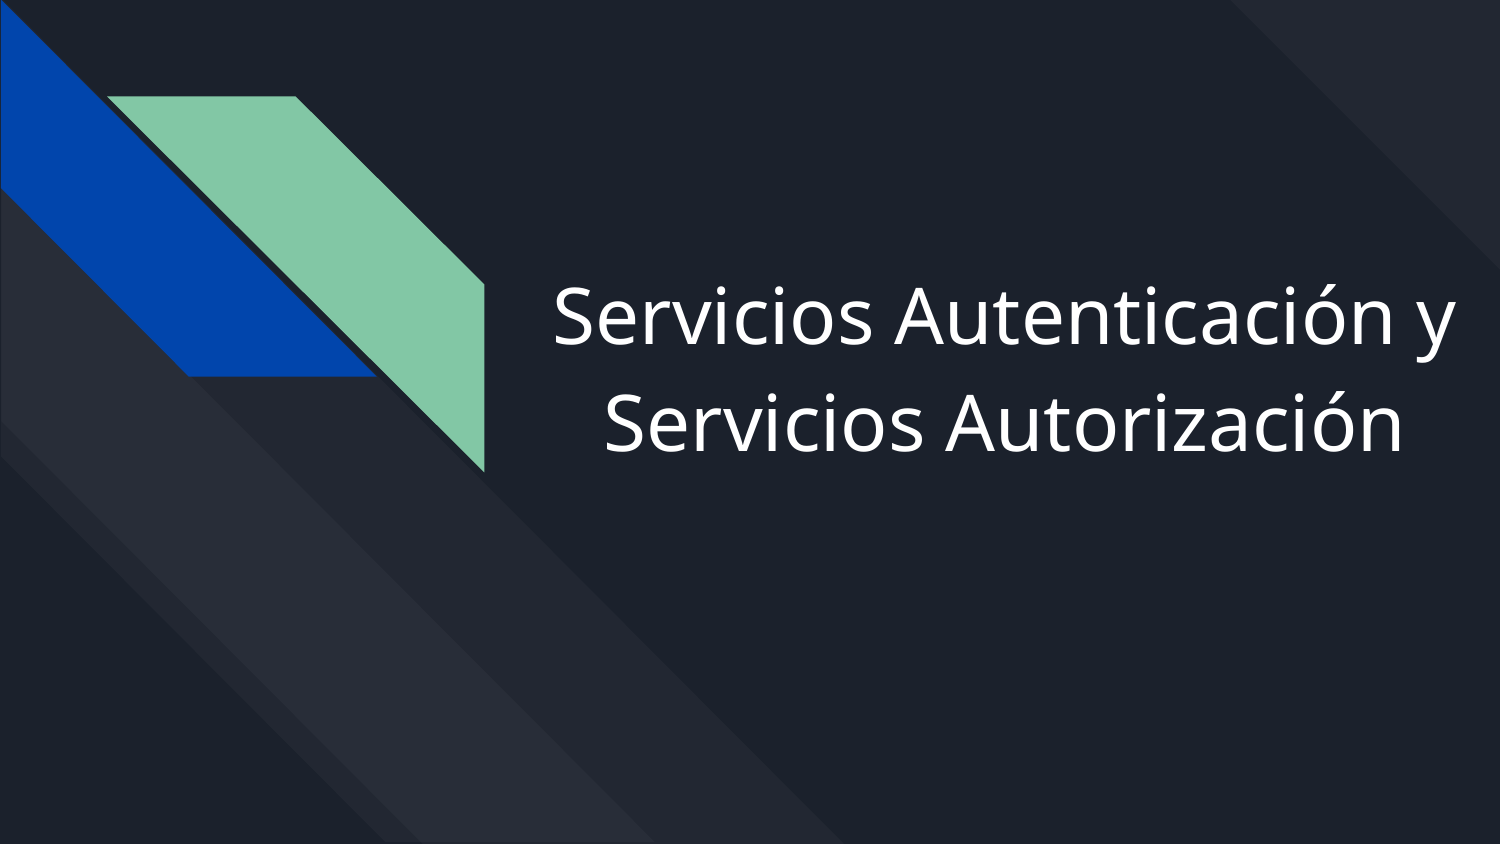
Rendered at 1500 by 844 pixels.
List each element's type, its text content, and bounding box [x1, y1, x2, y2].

title Servicios Autenticación y Servicios Autorización [537, 246, 1473, 506]
